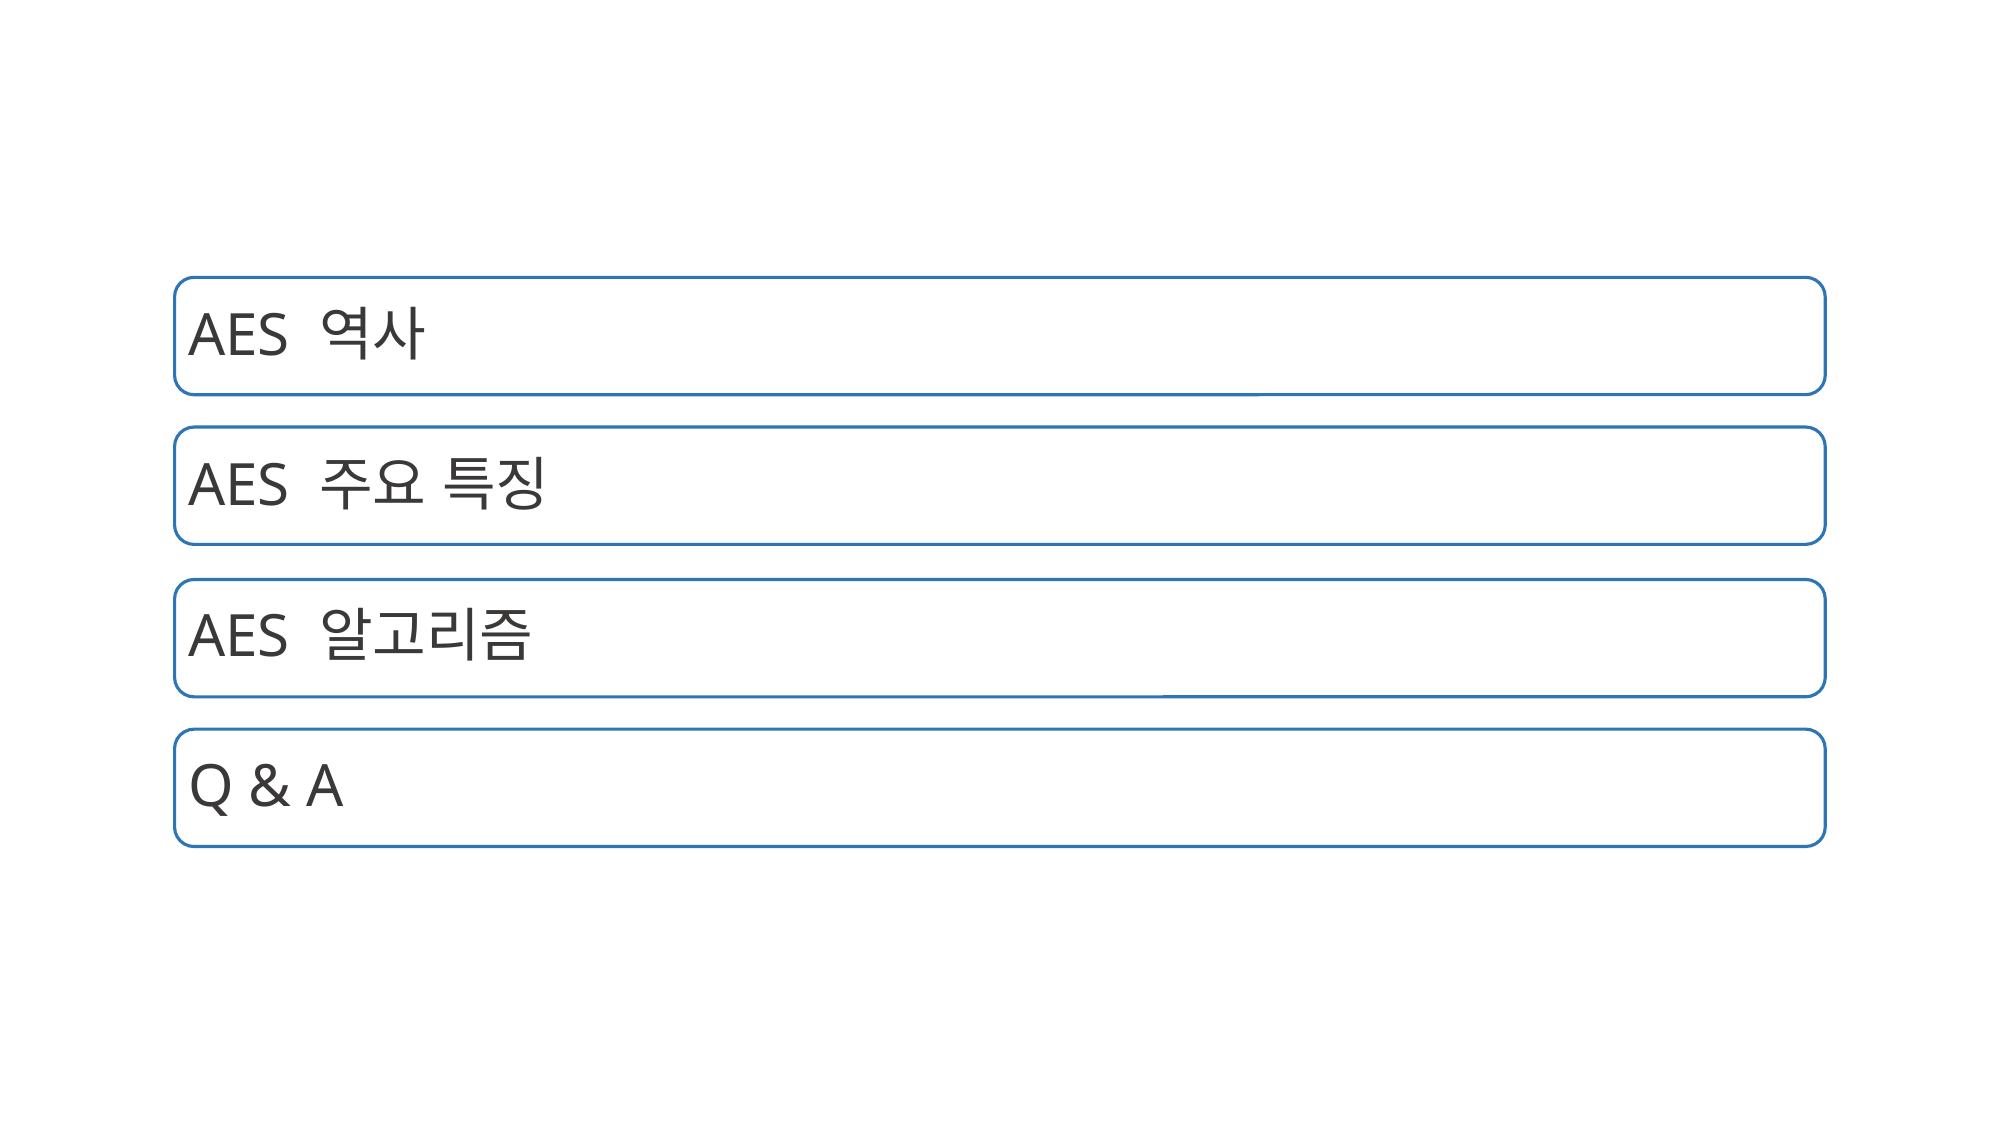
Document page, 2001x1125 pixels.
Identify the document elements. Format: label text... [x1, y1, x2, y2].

list Q & A [171, 726, 1828, 849]
list AES 역사 [171, 275, 1828, 398]
list AES 알고리즘 [171, 576, 1828, 699]
list AES 주요 특징 [171, 425, 1828, 548]
